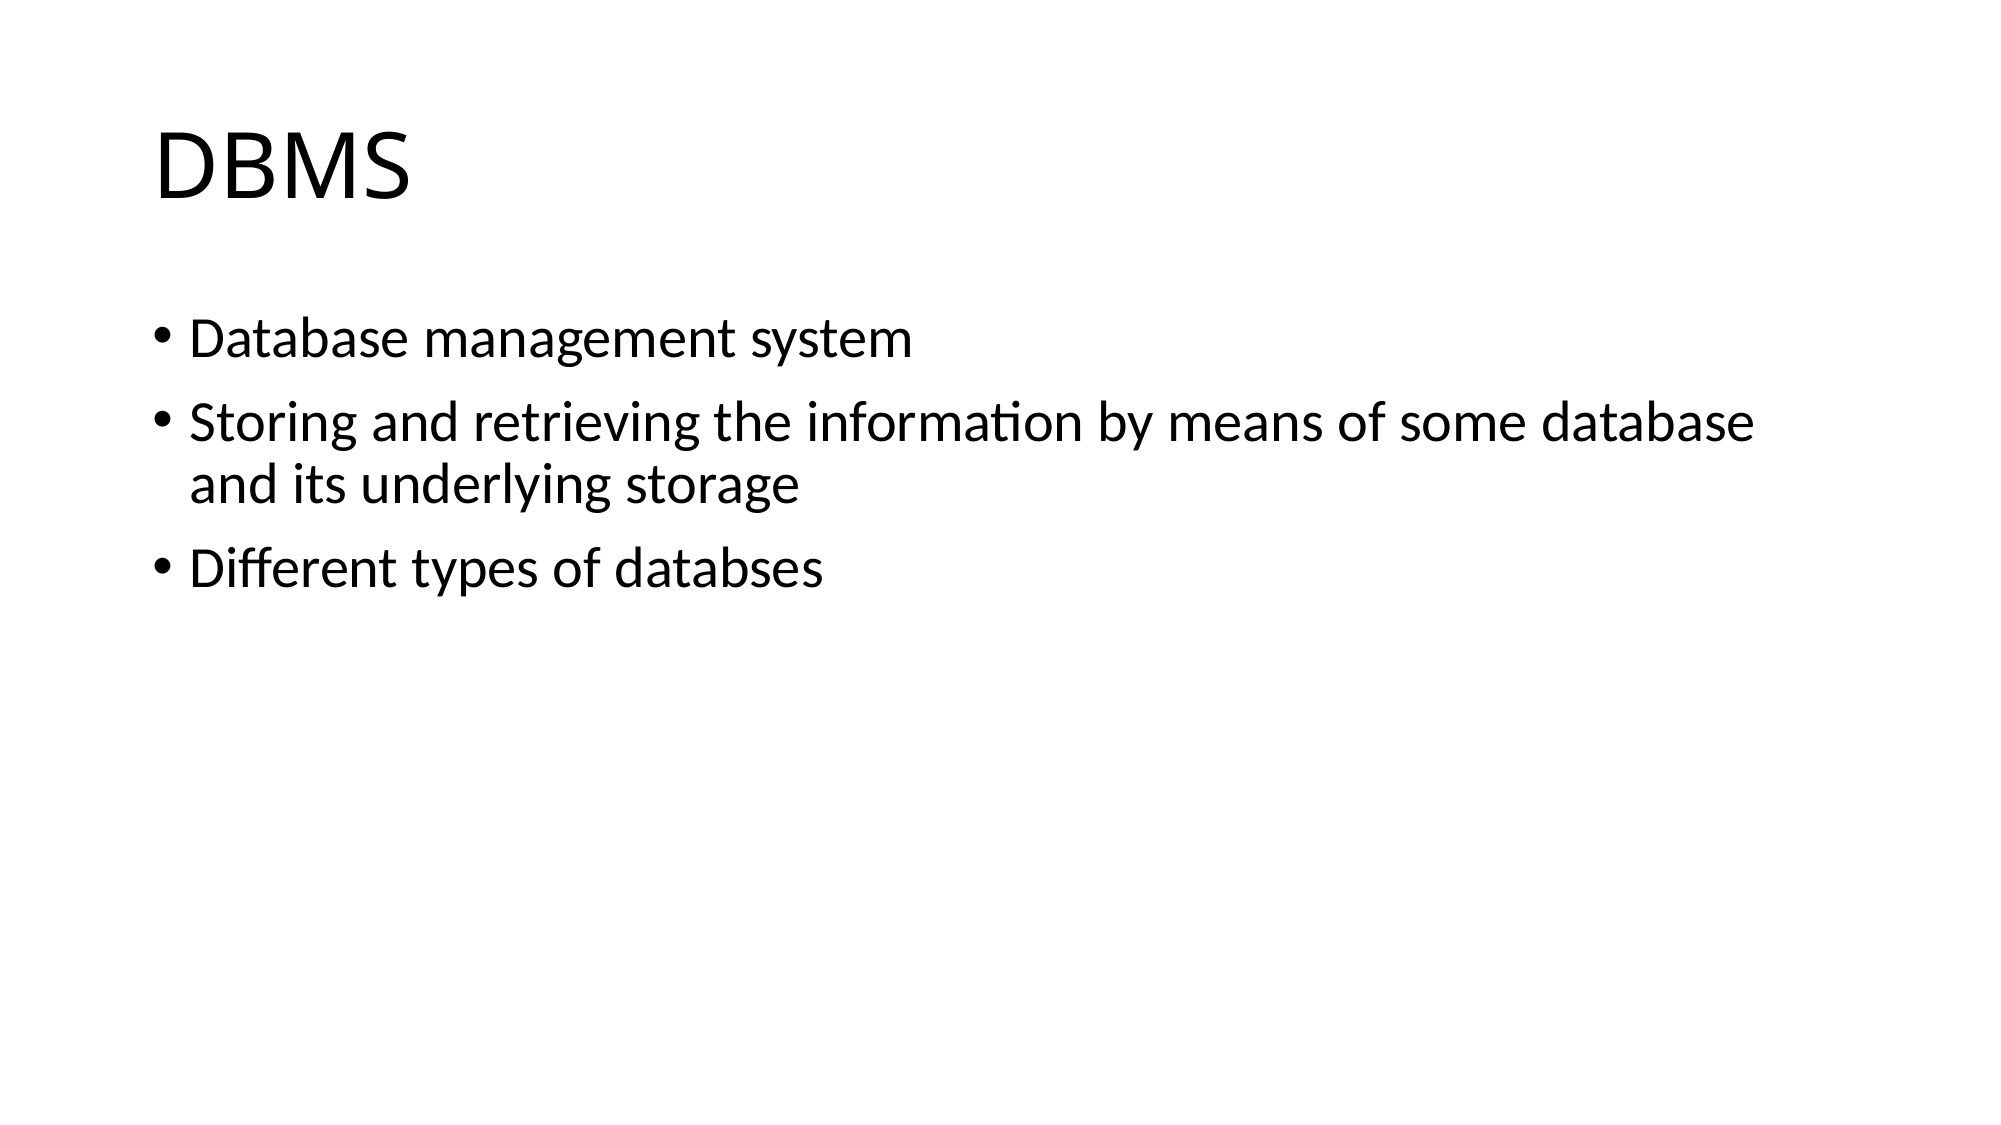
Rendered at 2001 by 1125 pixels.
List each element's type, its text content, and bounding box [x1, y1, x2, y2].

list Database management system Storing and retrieving the information by means of some database and its underlying storage Different types of databses [137, 299, 1863, 1014]
title DBMS [137, 59, 1863, 278]
